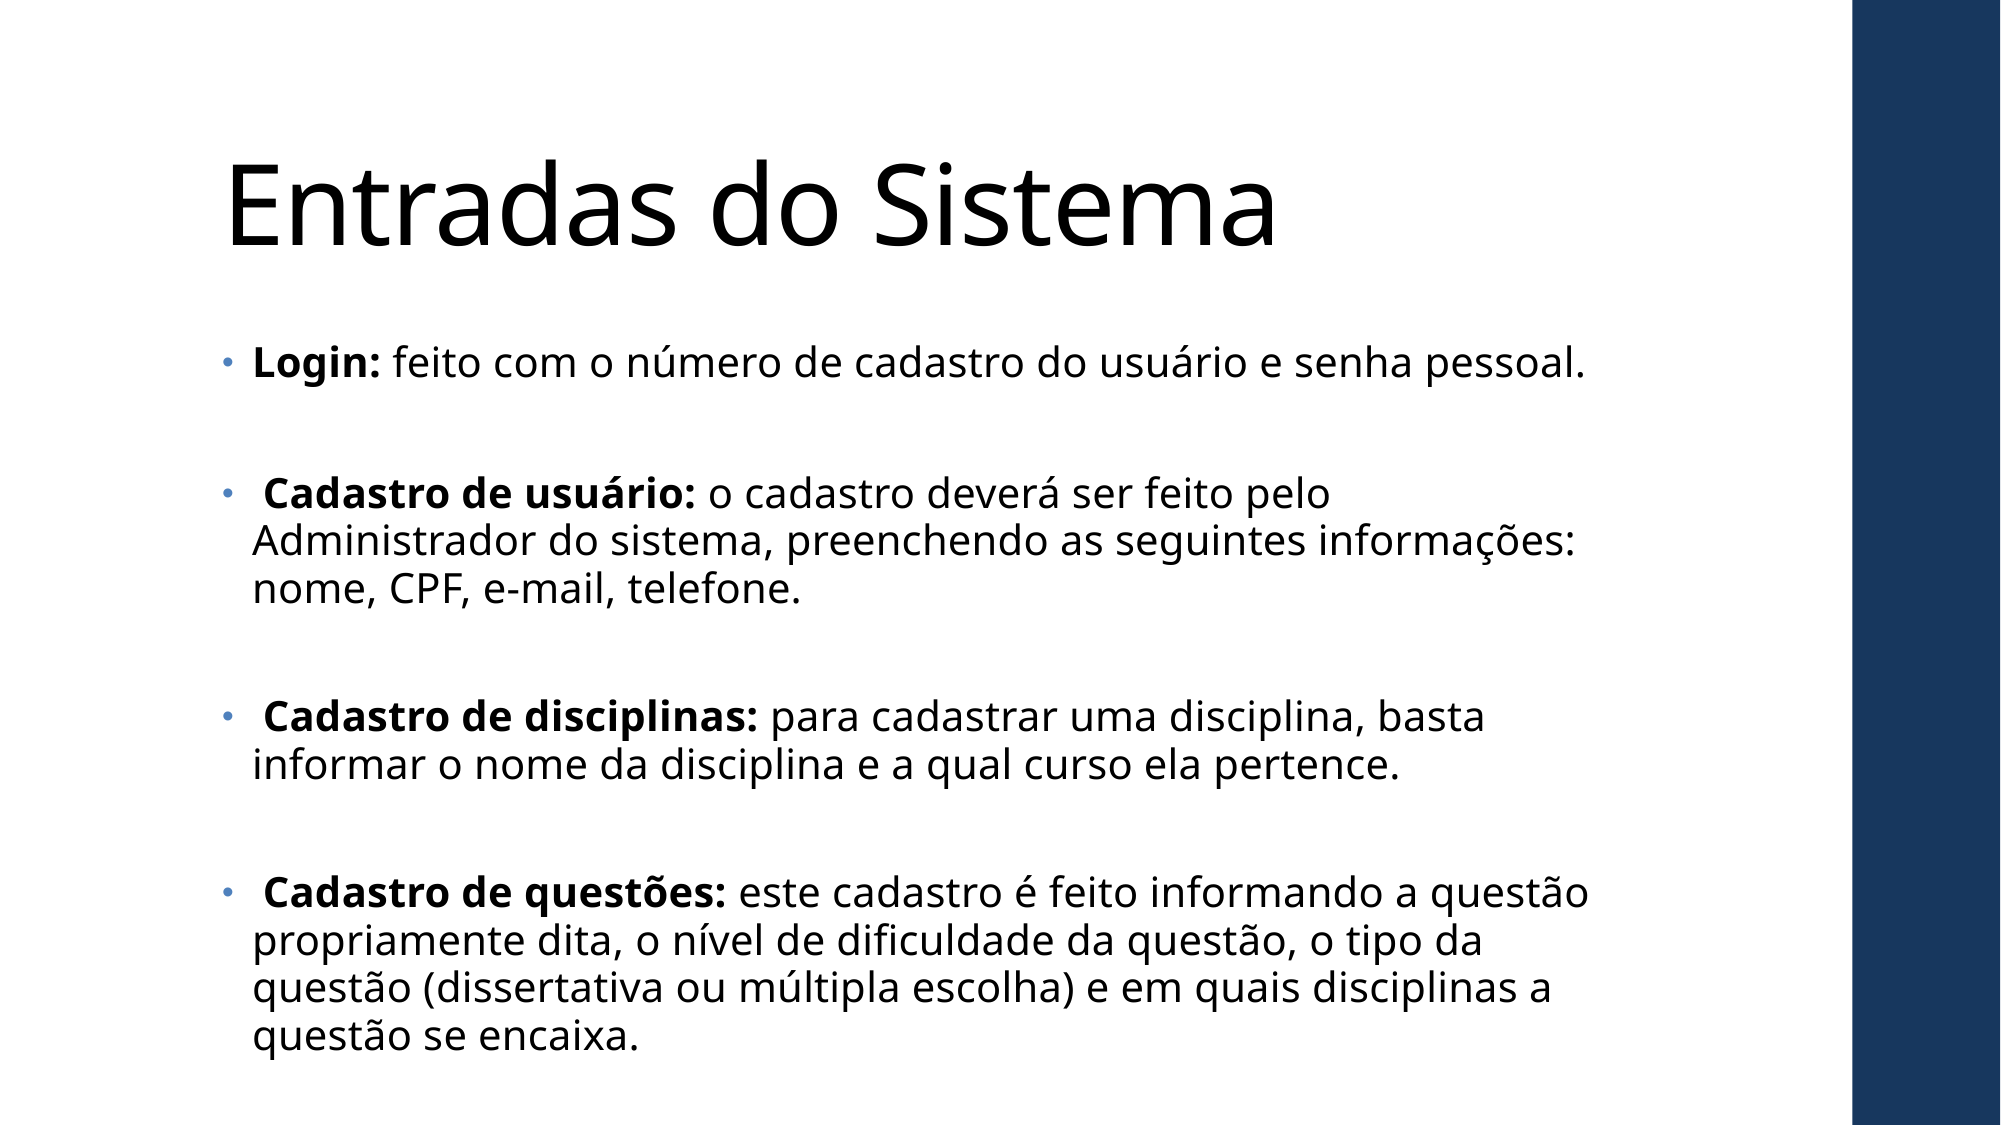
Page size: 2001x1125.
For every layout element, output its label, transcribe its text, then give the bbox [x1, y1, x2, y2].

title Entradas do Sistema [206, 60, 1797, 278]
list Login: feito com o número de cadastro do usuário e senha pessoal. Cadastro de usuário: o cadastro deverá ser feito pelo Administrador do sistema, preenchendo as seguintes informações: nome, CPF, e-mail, telefone. Cadastro de disciplinas: para cadastrar uma disciplina, basta informar o nome da disciplina e a qual curso ela pertence. Cadastro de questões: este cadastro é feito informando a questão propriamente dita, o nível de dificuldade da questão, o tipo da questão (dissertativa ou múltipla escolha) e em quais disciplinas a questão se encaixa. [206, 331, 1617, 1078]
